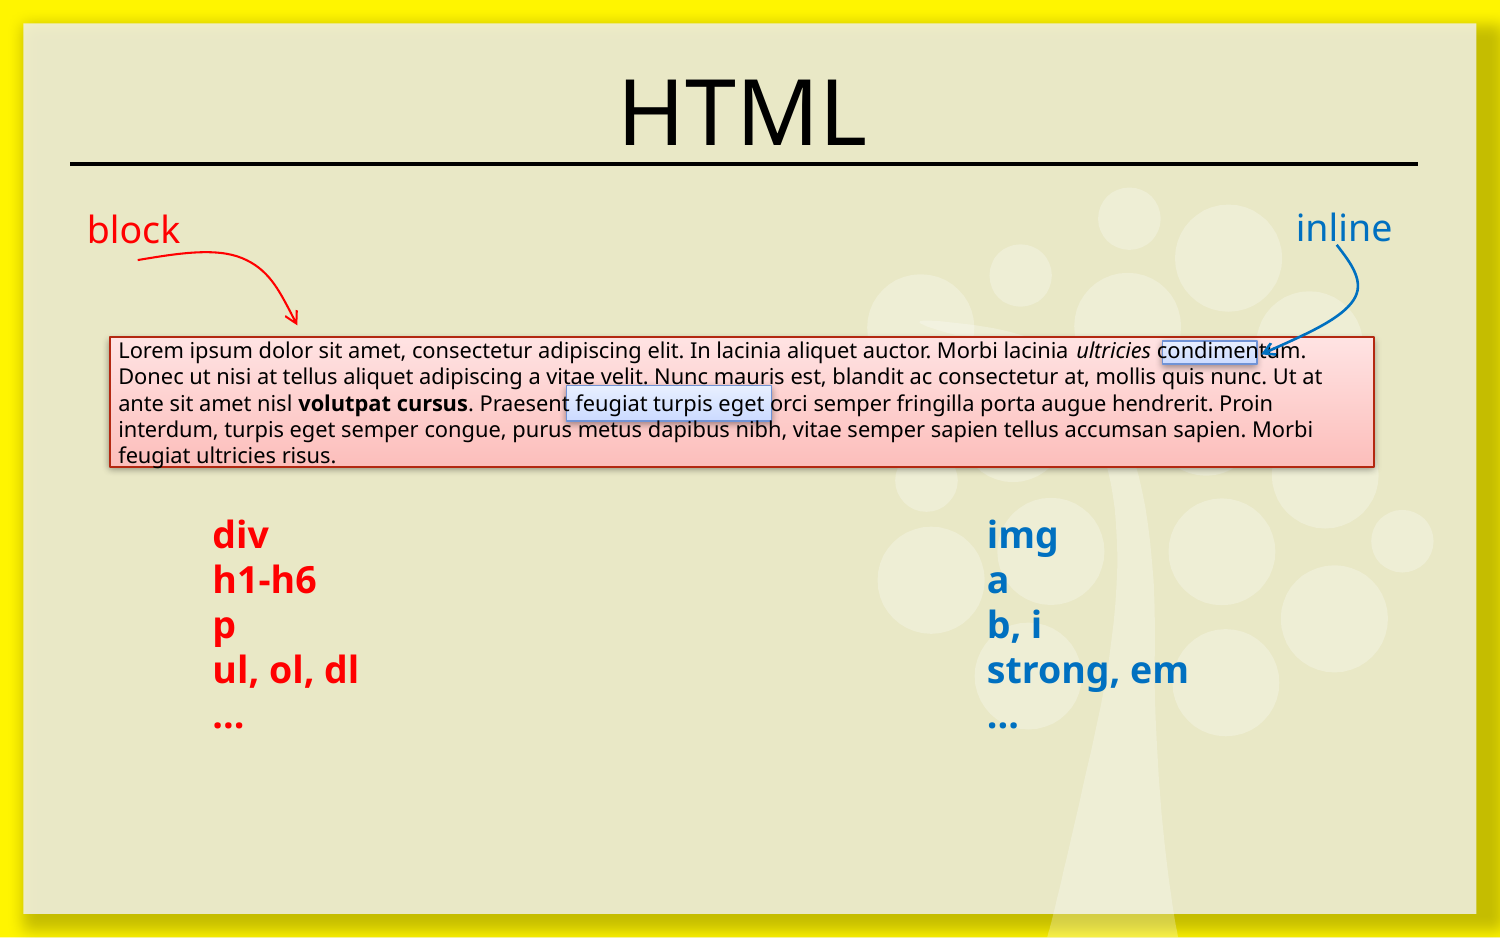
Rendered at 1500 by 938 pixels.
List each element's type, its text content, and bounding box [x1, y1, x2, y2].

text_box img a b, i strong, em ... [972, 504, 1205, 744]
text_box [137, 251, 298, 326]
text_box inline [1281, 197, 1408, 257]
text_box Lorem ipsum dolor sit amet, consectetur adipiscing elit. In lacinia aliquet auctor. Morbi lacinia ultricies condimentum. Donec ut nisi at tellus aliquet adipiscing a vitae velit. Nunc mauris est, blandit ac consectetur at, mollis quis nunc. Ut at ante sit amet nisl volutpat cursus. Praesent feugiat turpis eget orci semper fringilla porta augue hendrerit. Proin interdum, turpis eget semper congue, purus metus dapibus nibh, vitae semper sapien tellus accumsan sapien. Morbi feugiat ultricies risus. [103, 329, 1380, 476]
text_box block [72, 198, 196, 259]
text_box [1261, 244, 1359, 356]
title HTML [105, 46, 1381, 174]
text_box div h1-h6 p ul, ol, dl ... [197, 504, 375, 744]
